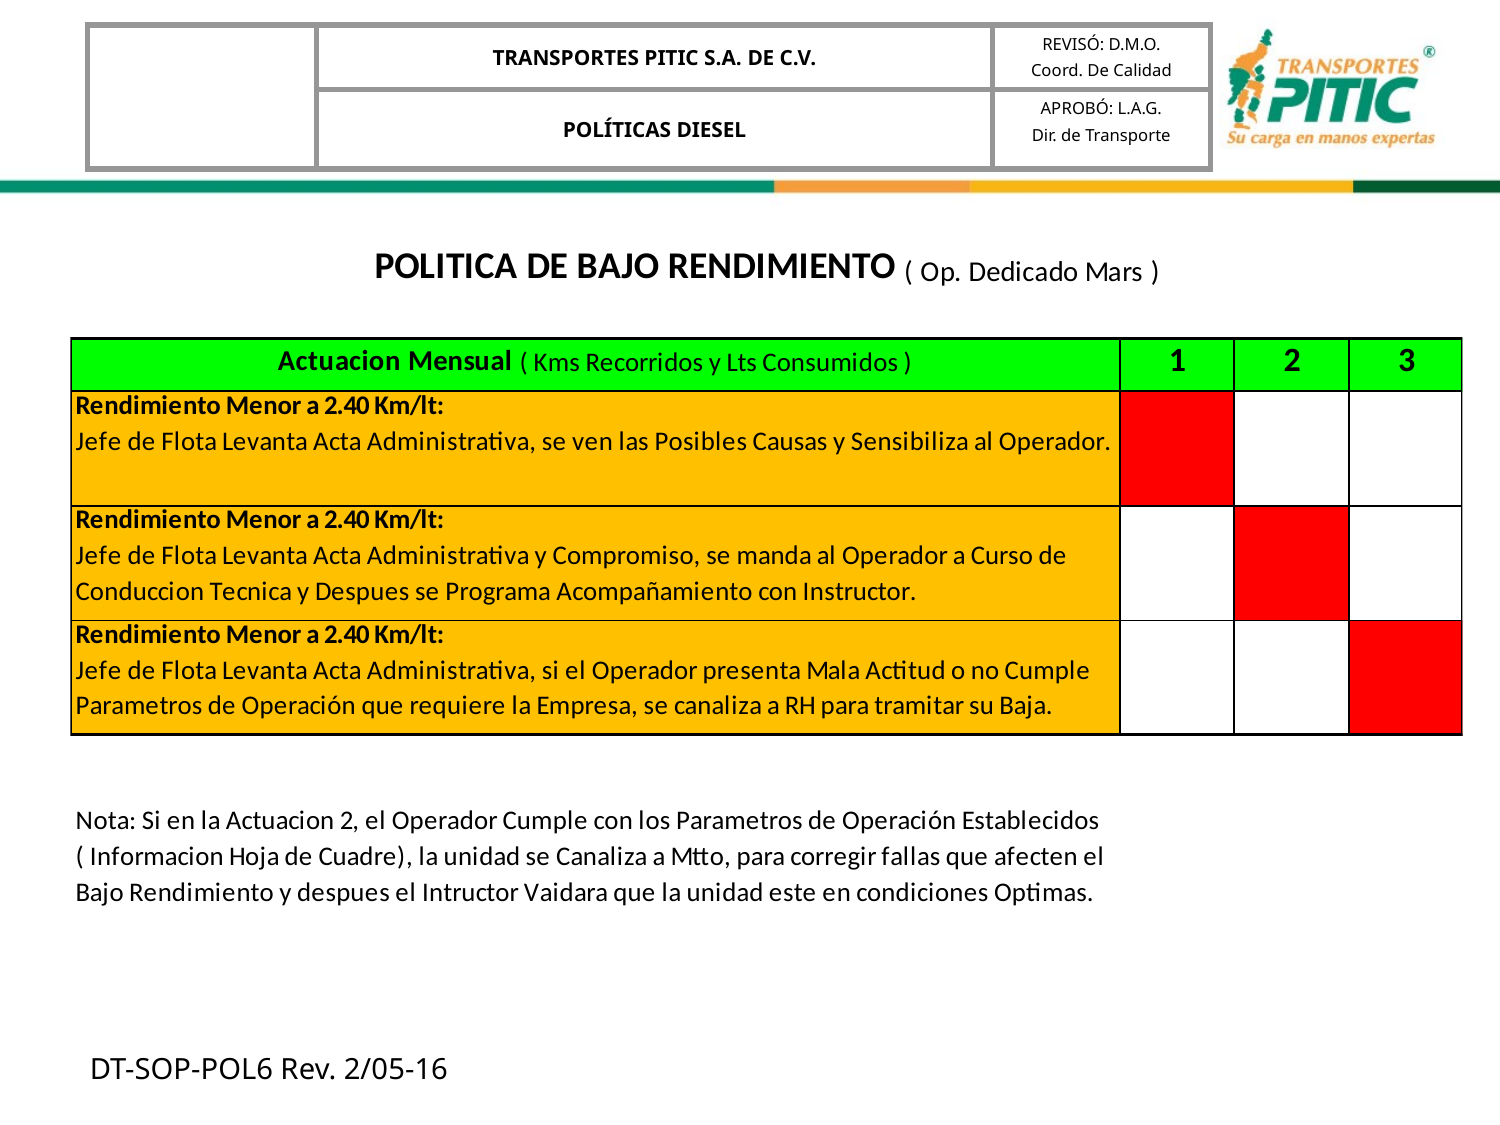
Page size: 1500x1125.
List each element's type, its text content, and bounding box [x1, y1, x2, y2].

table_header REVISÓ: D.M.O. Coord. De Calidad [995, 28, 1208, 87]
table_cell POLÍTICAS DIESEL [319, 92, 990, 166]
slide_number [75, 1042, 644, 1101]
table_cell APROBÓ: L.A.G. Dir. de Transporte [995, 92, 1208, 166]
picture [0, 0, 1500, 1125]
table_header [90, 28, 314, 166]
table_header TRANSPORTES PITIC S.A. DE C.V. [319, 28, 990, 87]
